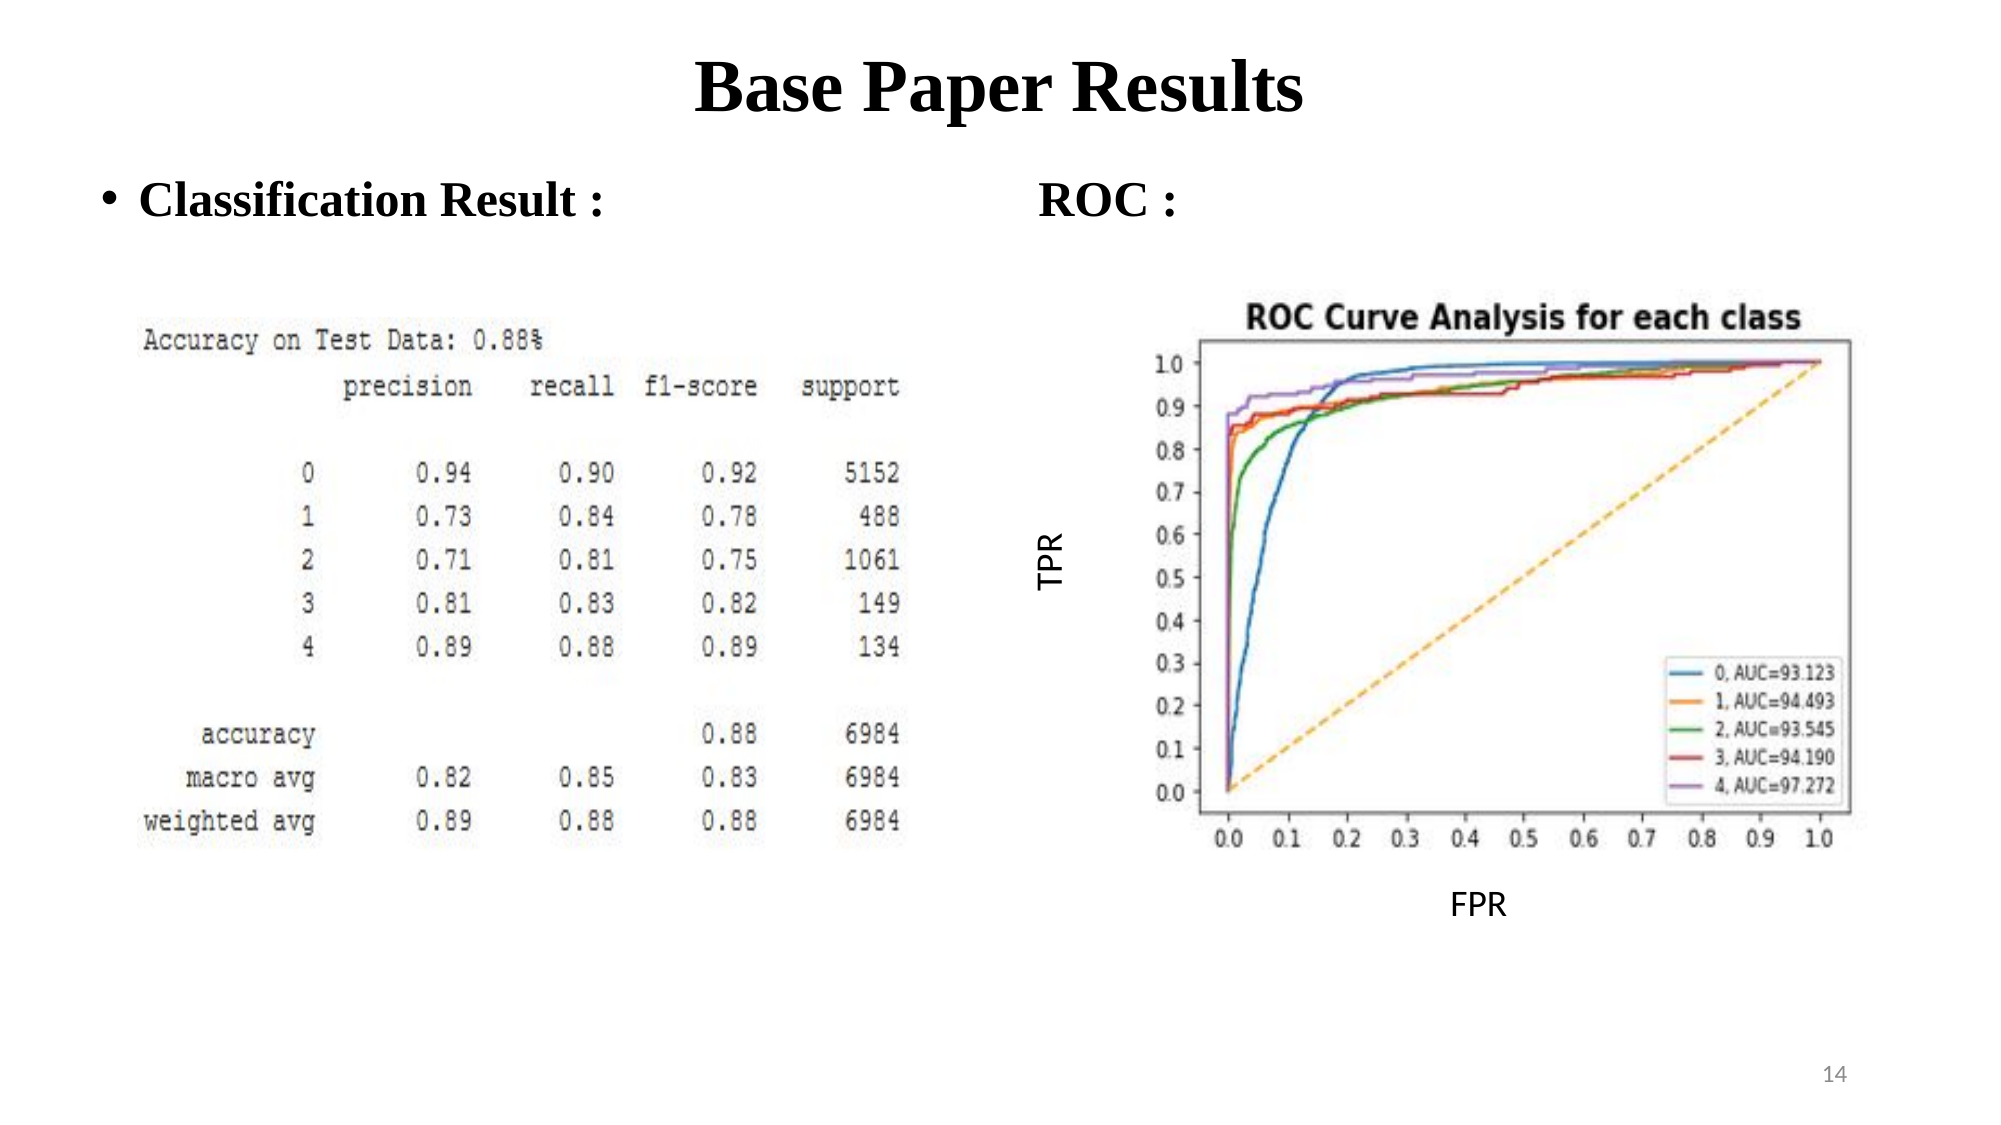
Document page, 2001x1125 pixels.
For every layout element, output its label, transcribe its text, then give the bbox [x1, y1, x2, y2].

title Base Paper Results [137, 30, 1863, 144]
picture [1139, 289, 1874, 872]
list Classification Result : ROC : [85, 165, 1921, 1074]
text_box TPR [1017, 458, 1093, 667]
picture [137, 317, 926, 872]
text_box FPR [1302, 872, 1655, 932]
slide_number 14 [1412, 1042, 1863, 1103]
